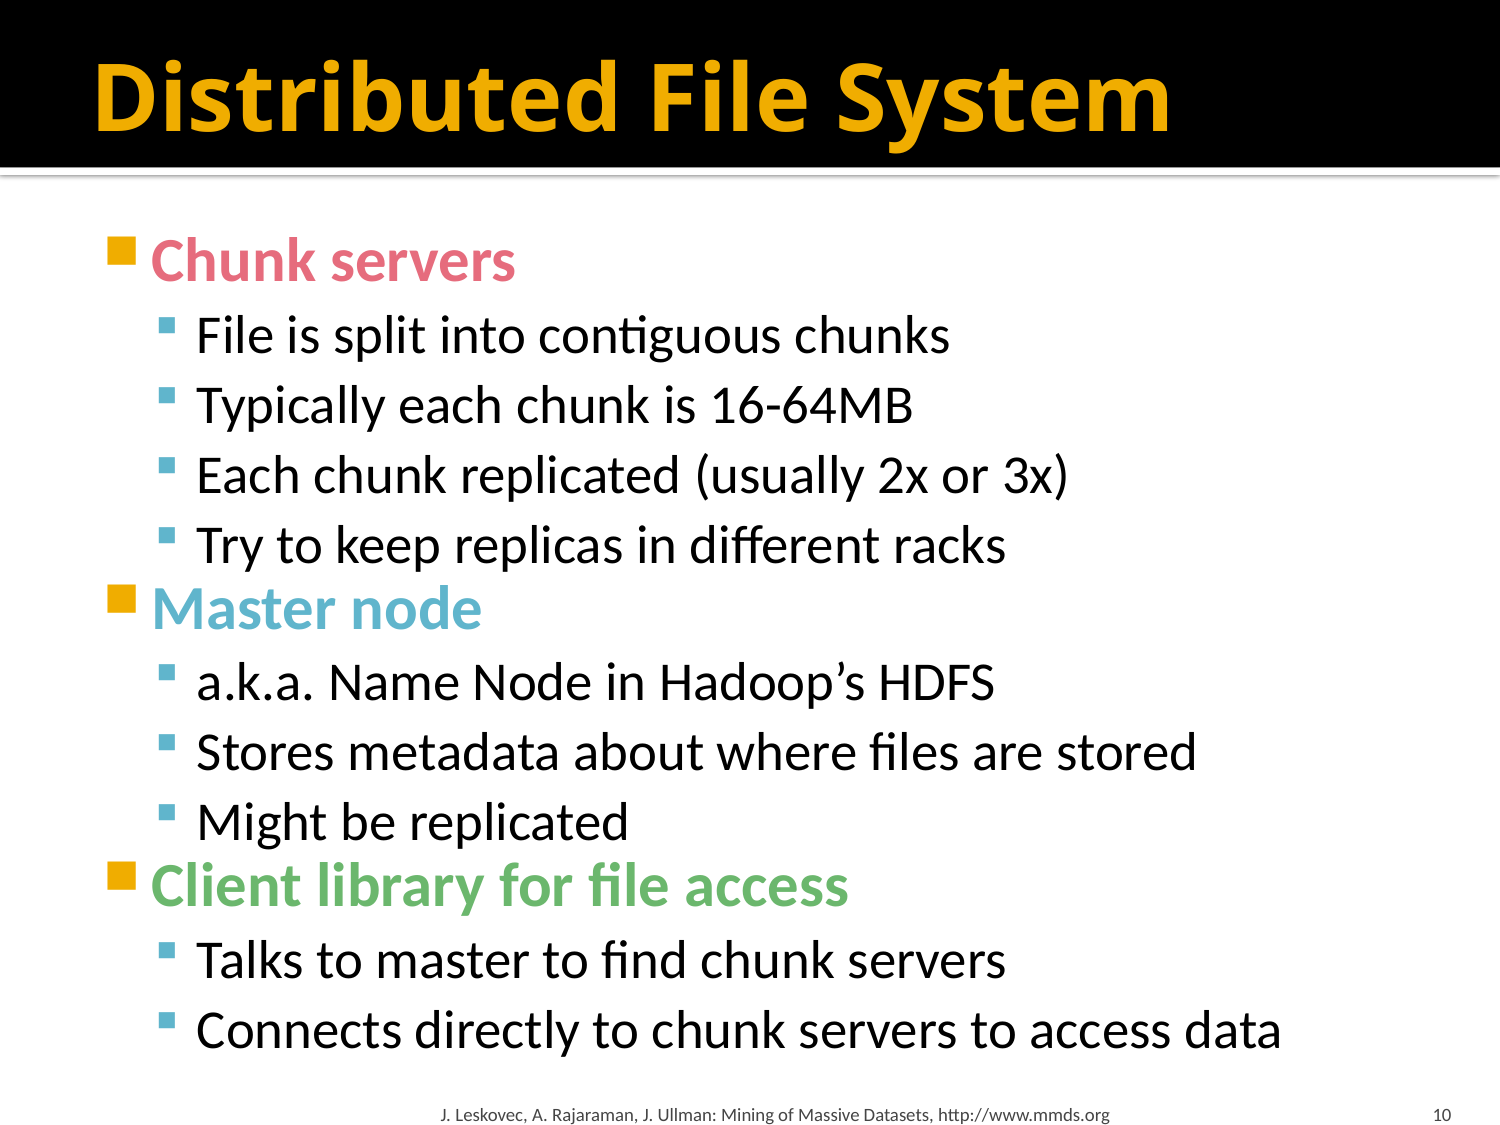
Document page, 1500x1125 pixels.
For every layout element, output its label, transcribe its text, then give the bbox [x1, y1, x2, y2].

title Distributed File System [75, 12, 1425, 175]
slide_number 10 [1345, 1080, 1467, 1125]
list Chunk servers File is split into contiguous chunks Typically each chunk is 16-64MB Each chunk replicated (usually 2x or 3x) Try to keep replicas in different racks Master node a.k.a. Name Node in Hadoop’s HDFS Stores metadata about where files are stored Might be replicated Client library for file access Talks to master to find chunk servers Connects directly to chunk servers to access data [75, 212, 1425, 1075]
footer J. Leskovec, A. Rajaraman, J. Ullman: Mining of Massive Datasets, http://www.mmds.org [433, 1080, 1337, 1125]
